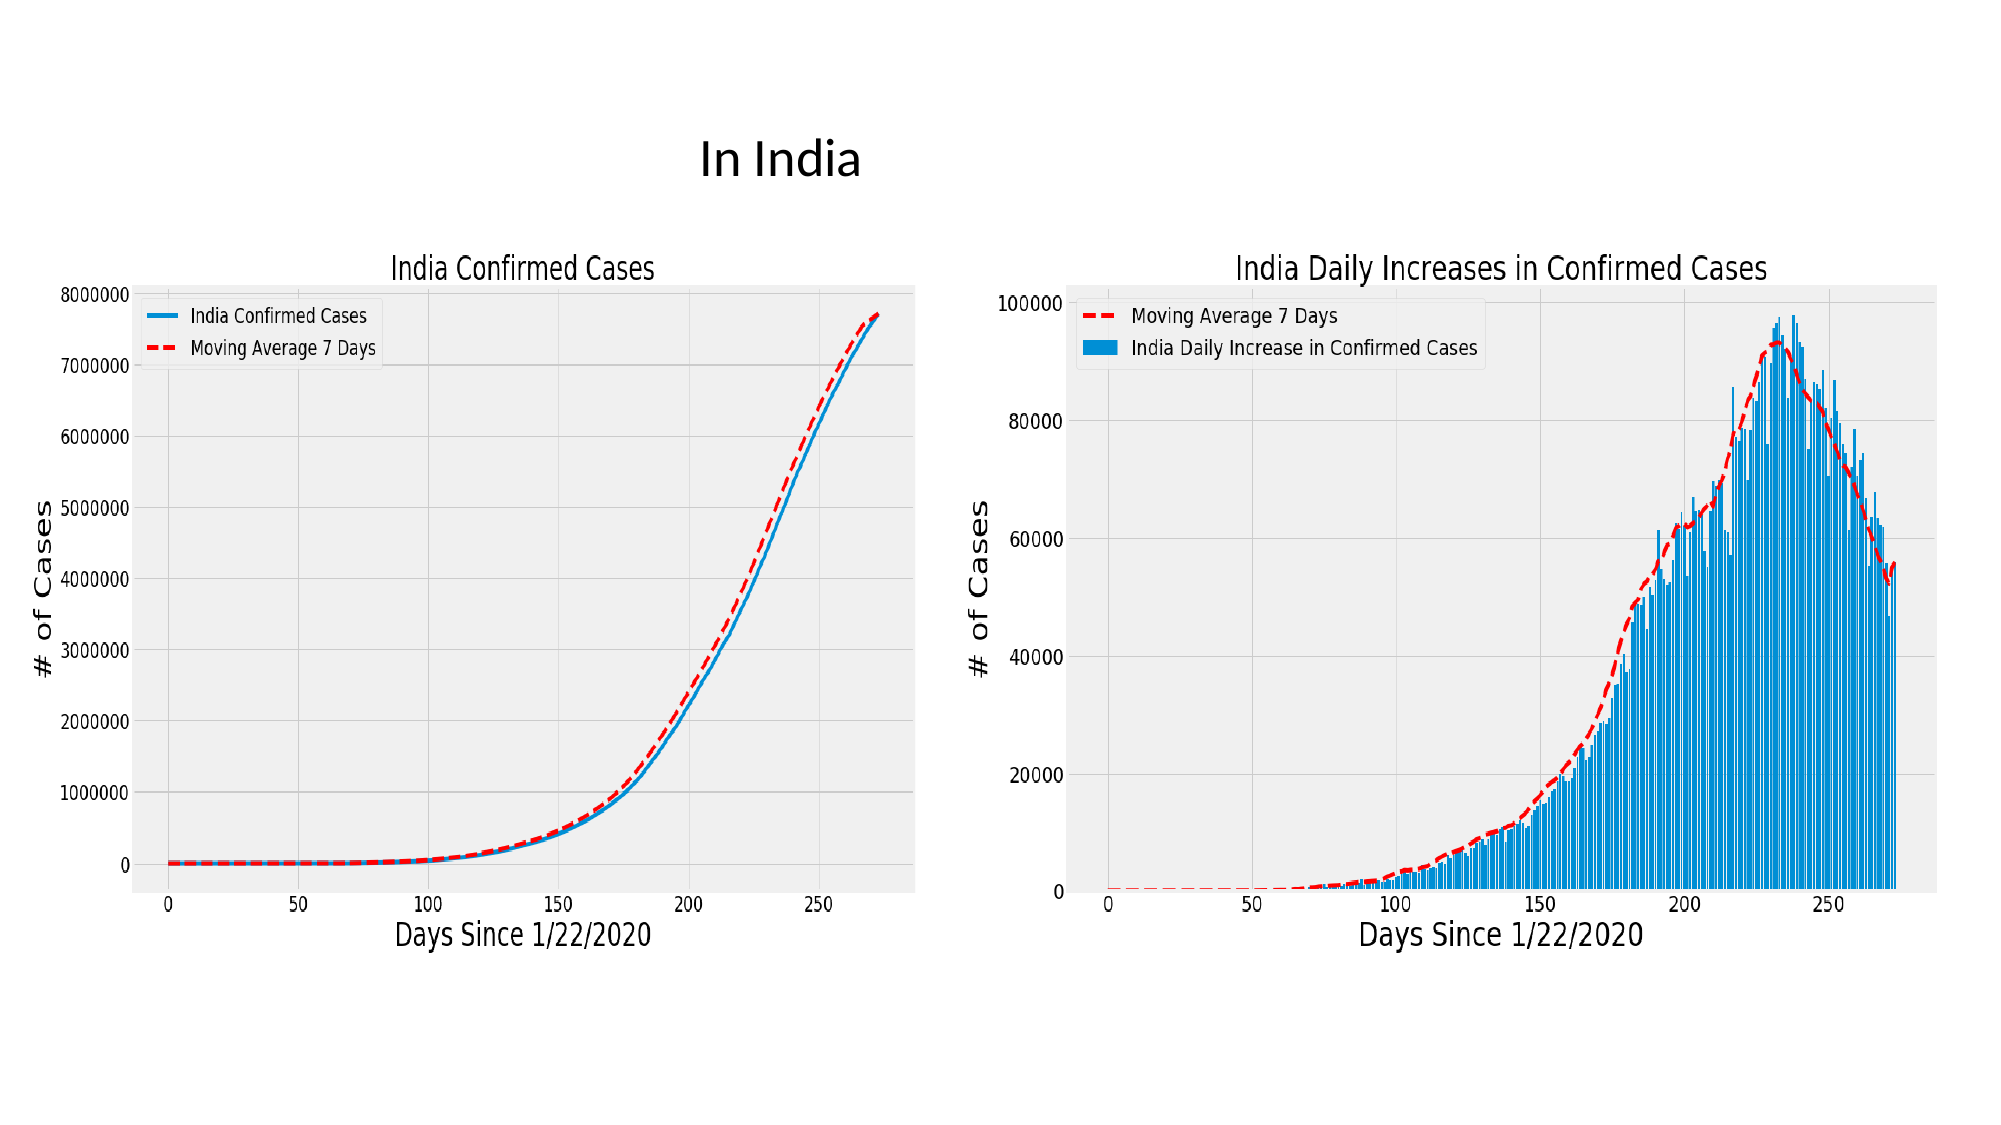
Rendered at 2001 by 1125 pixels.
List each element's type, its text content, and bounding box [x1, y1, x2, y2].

picture [962, 247, 1941, 961]
picture [28, 247, 919, 961]
text_box In India [684, 114, 1672, 195]
